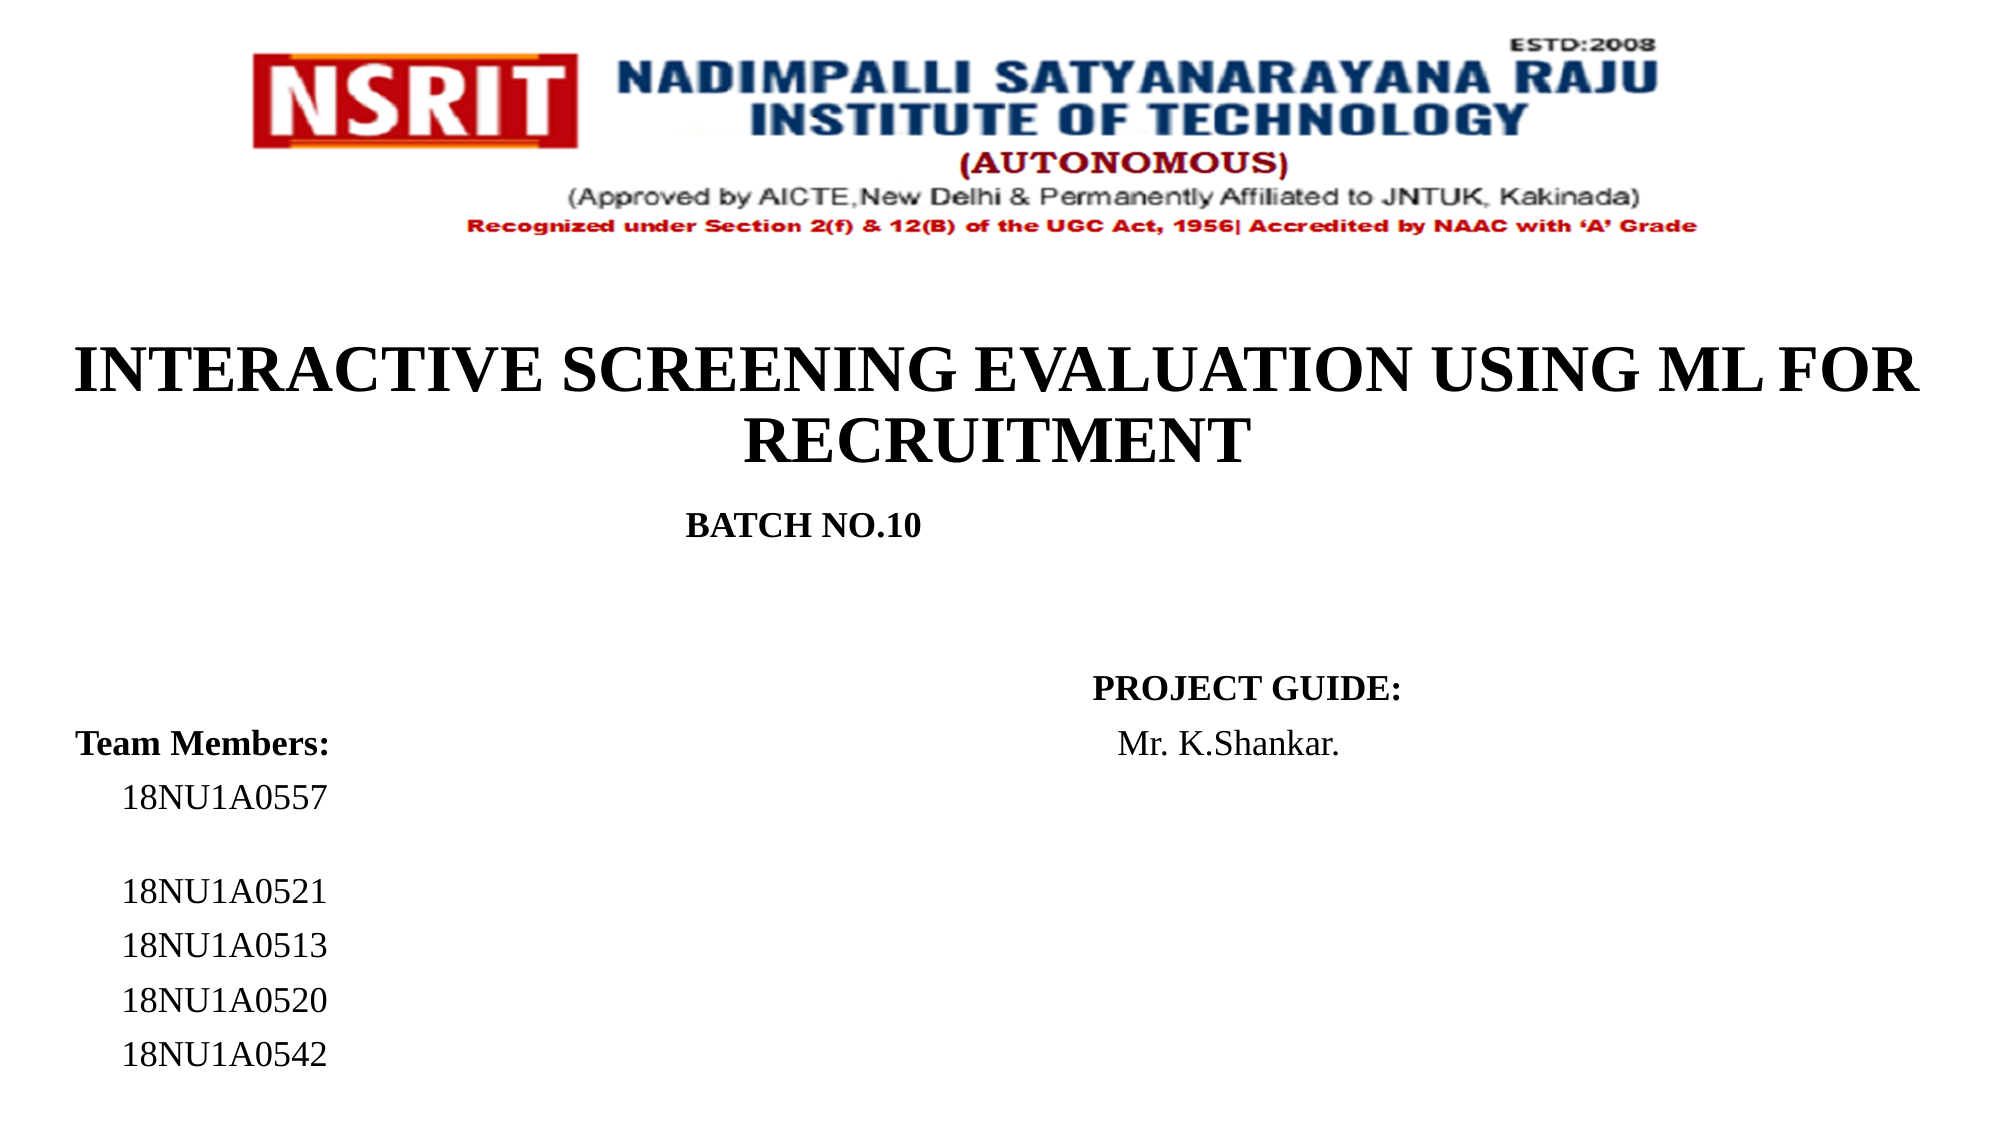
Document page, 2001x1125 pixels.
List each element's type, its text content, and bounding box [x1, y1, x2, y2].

subtitle BATCH NO.10 PROJECT GUIDE: PROJECT GUIDE: Team Members: Mr. K.Shankar. 18NU1A0557 18NU1A0521 18NU1A0513 18NU1A0520 18NU1A0542 [50, 498, 1942, 1089]
picture [32, 36, 1980, 263]
title INTERACTIVE SCREENING EVALUATION USING ML FOR RECRUITMENT [32, 263, 1964, 485]
